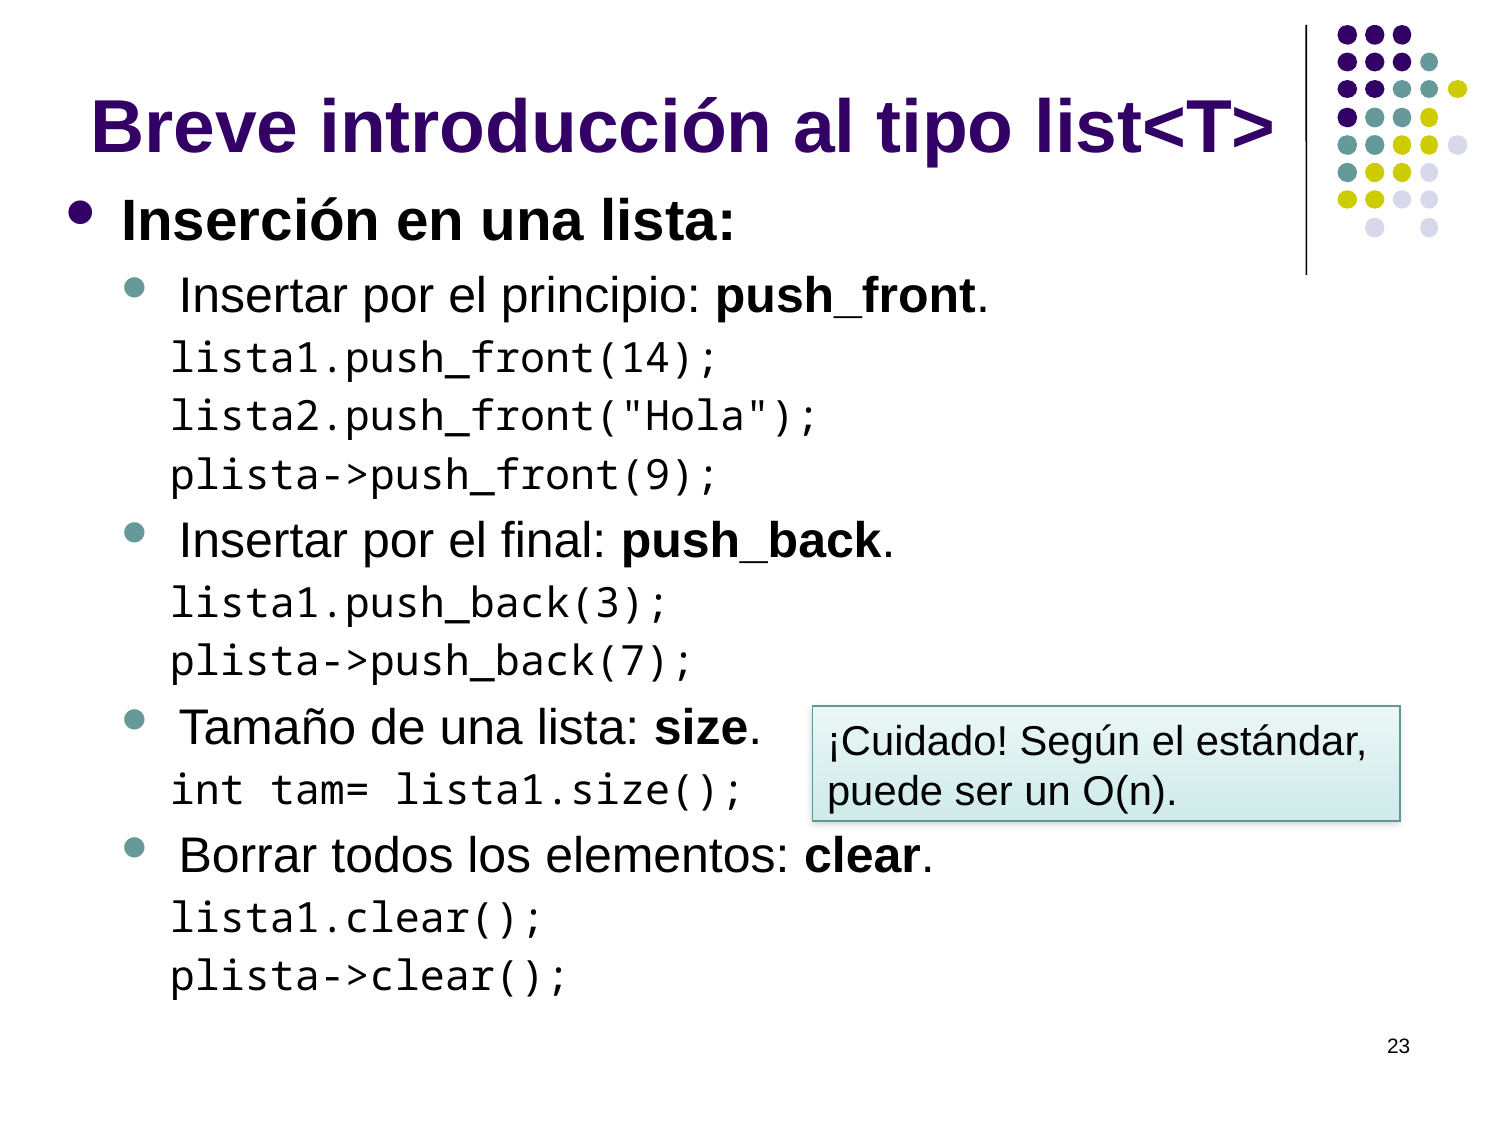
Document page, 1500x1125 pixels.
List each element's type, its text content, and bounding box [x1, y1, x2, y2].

list Inserción en una lista: Insertar por el principio: push_front. lista1.push_front(14); lista2.push_front("Hola"); plista->push_front(9); Insertar por el final: push_back. lista1.push_back(3); plista->push_back(7); Tamaño de una lista: size. int tam= lista1.size(); Borrar todos los elementos: clear. lista1.clear(); plista->clear(); [50, 174, 1450, 1050]
title Breve introducción al tipo list<T> [75, 20, 1313, 174]
text_box ¡Cuidado! Según el estándar, puede ser un O(n). [812, 706, 1400, 821]
slide_number 23 [1074, 1024, 1426, 1101]
